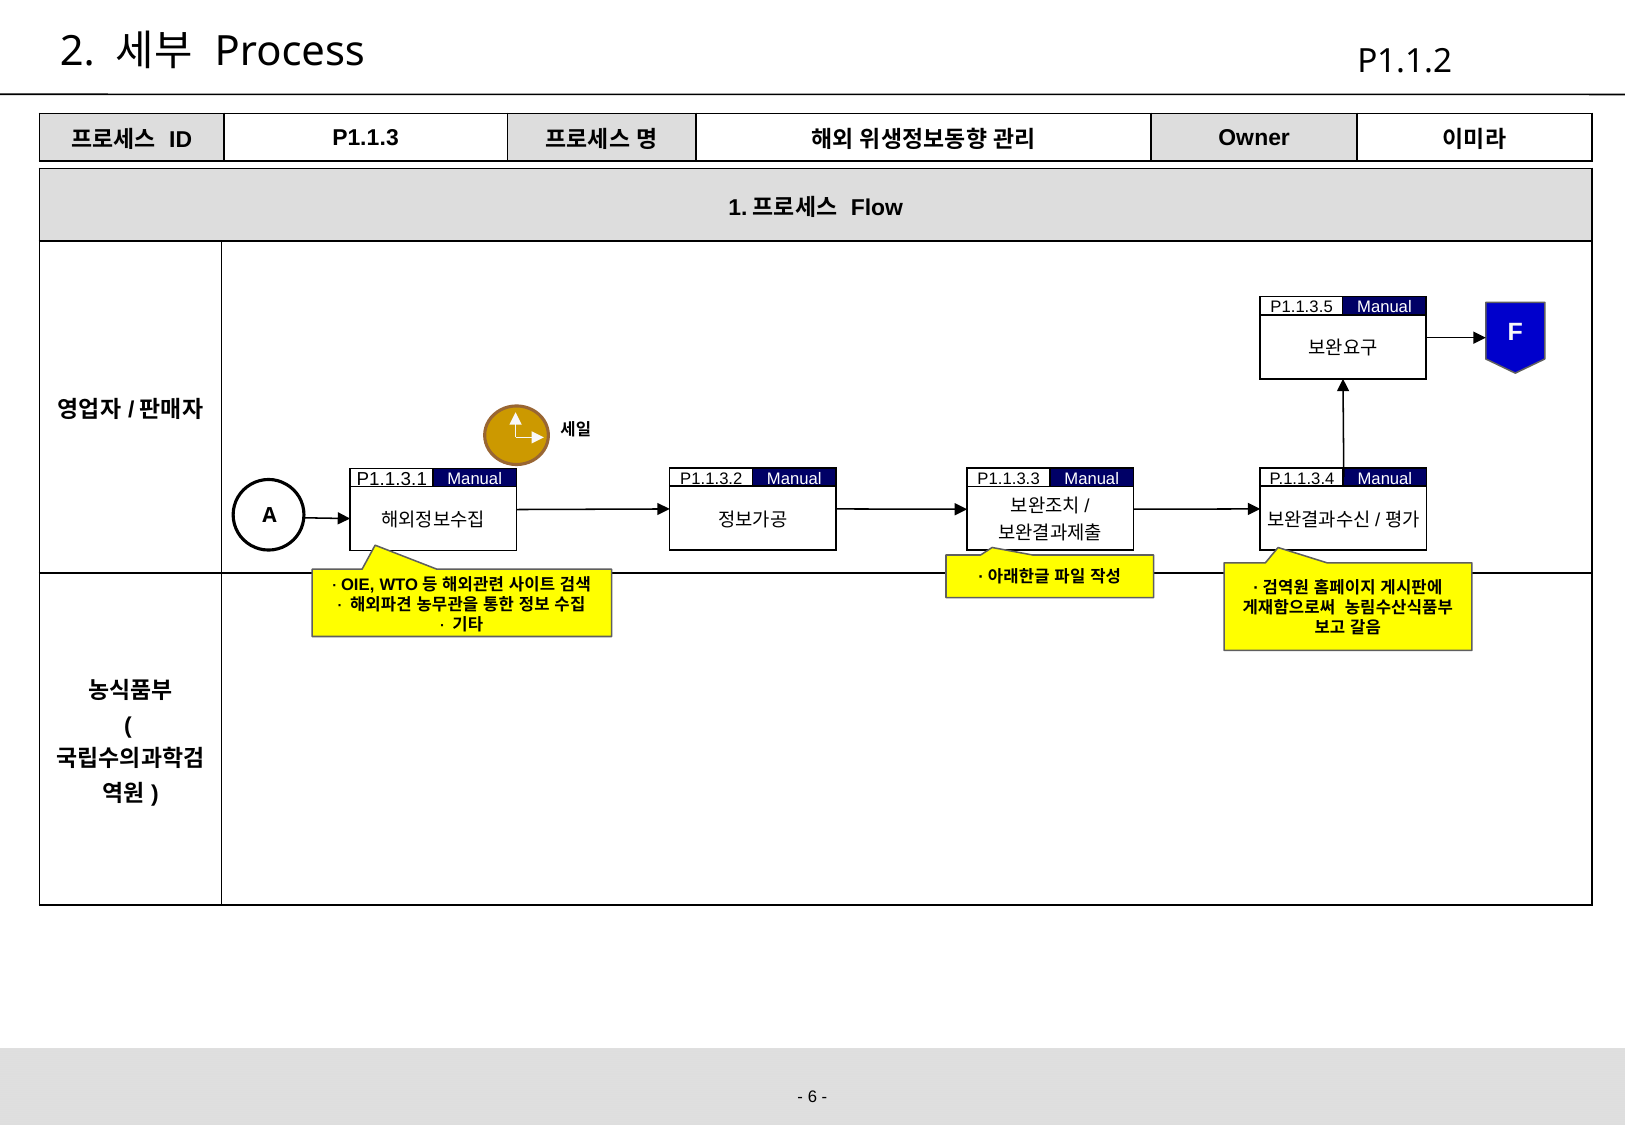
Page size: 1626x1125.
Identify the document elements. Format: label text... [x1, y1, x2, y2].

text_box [966, 467, 1134, 551]
table_header P1.1.3 [225, 114, 507, 160]
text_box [669, 467, 837, 551]
text_box ·아래한글 파일 작성 [946, 554, 1154, 598]
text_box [1259, 467, 1427, 551]
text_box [232, 479, 305, 551]
text_box 세일 [551, 411, 610, 447]
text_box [311, 568, 612, 637]
title 2. 세부 Process [44, 7, 1073, 91]
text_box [484, 405, 549, 465]
table_header 해외 위생정보동향 관리 [697, 114, 1150, 160]
table_header 이미라 [1358, 114, 1591, 160]
text_box P1.1.2 [1342, 30, 1498, 86]
table_cell 농식품부 (국립수의과학검역원) [40, 574, 221, 904]
table_header Owner [1152, 114, 1356, 160]
picture [0, 1048, 1625, 1125]
text_box ·검역원 홈페이지 게시판에 게재함으로써 농림수산식품부 보고 갈음 [1224, 559, 1472, 651]
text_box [349, 468, 517, 551]
table_cell [222, 574, 1591, 904]
text_box F [1485, 302, 1545, 374]
table_cell [222, 242, 1591, 572]
table_header 1.프로세스 Flow [40, 169, 1591, 240]
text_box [1259, 296, 1427, 380]
table_header 프로세스 명 [508, 114, 695, 160]
table_cell 영업자/판매자 [40, 242, 221, 572]
table_header 프로세스 ID [40, 114, 223, 160]
